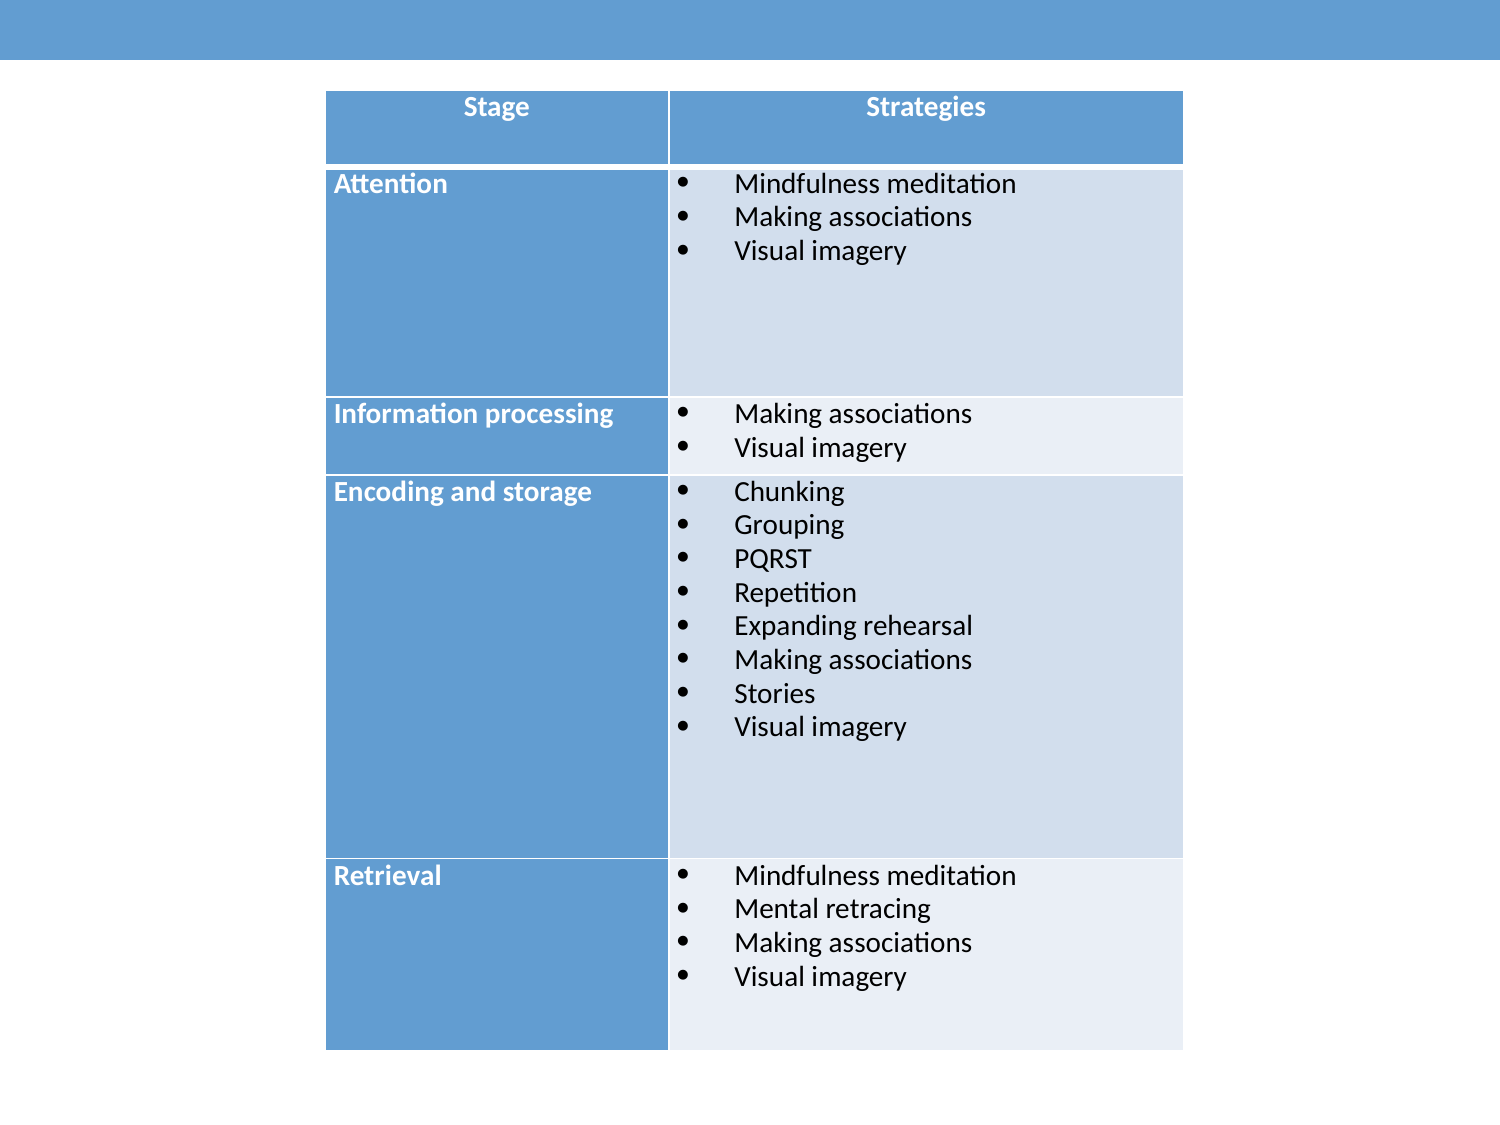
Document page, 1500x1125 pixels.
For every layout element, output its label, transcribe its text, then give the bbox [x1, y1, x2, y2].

table_header Stage [326, 91, 668, 164]
table_cell Encoding and storage [326, 476, 668, 858]
table_cell Retrieval [326, 859, 668, 1050]
table_cell Information processing [326, 398, 668, 474]
table_cell Attention [326, 170, 668, 396]
table_cell Making associations Visual imagery [670, 398, 1183, 474]
table_cell Mindfulness meditation Mental retracing Making associations Visual imagery [670, 859, 1183, 1050]
table_cell Chunking Grouping PQRST Repetition Expanding rehearsal Making associations Stories Visual imagery [670, 476, 1183, 858]
table_cell Mindfulness meditation Making associations Visual imagery [670, 170, 1183, 396]
table_header Strategies [670, 91, 1183, 164]
